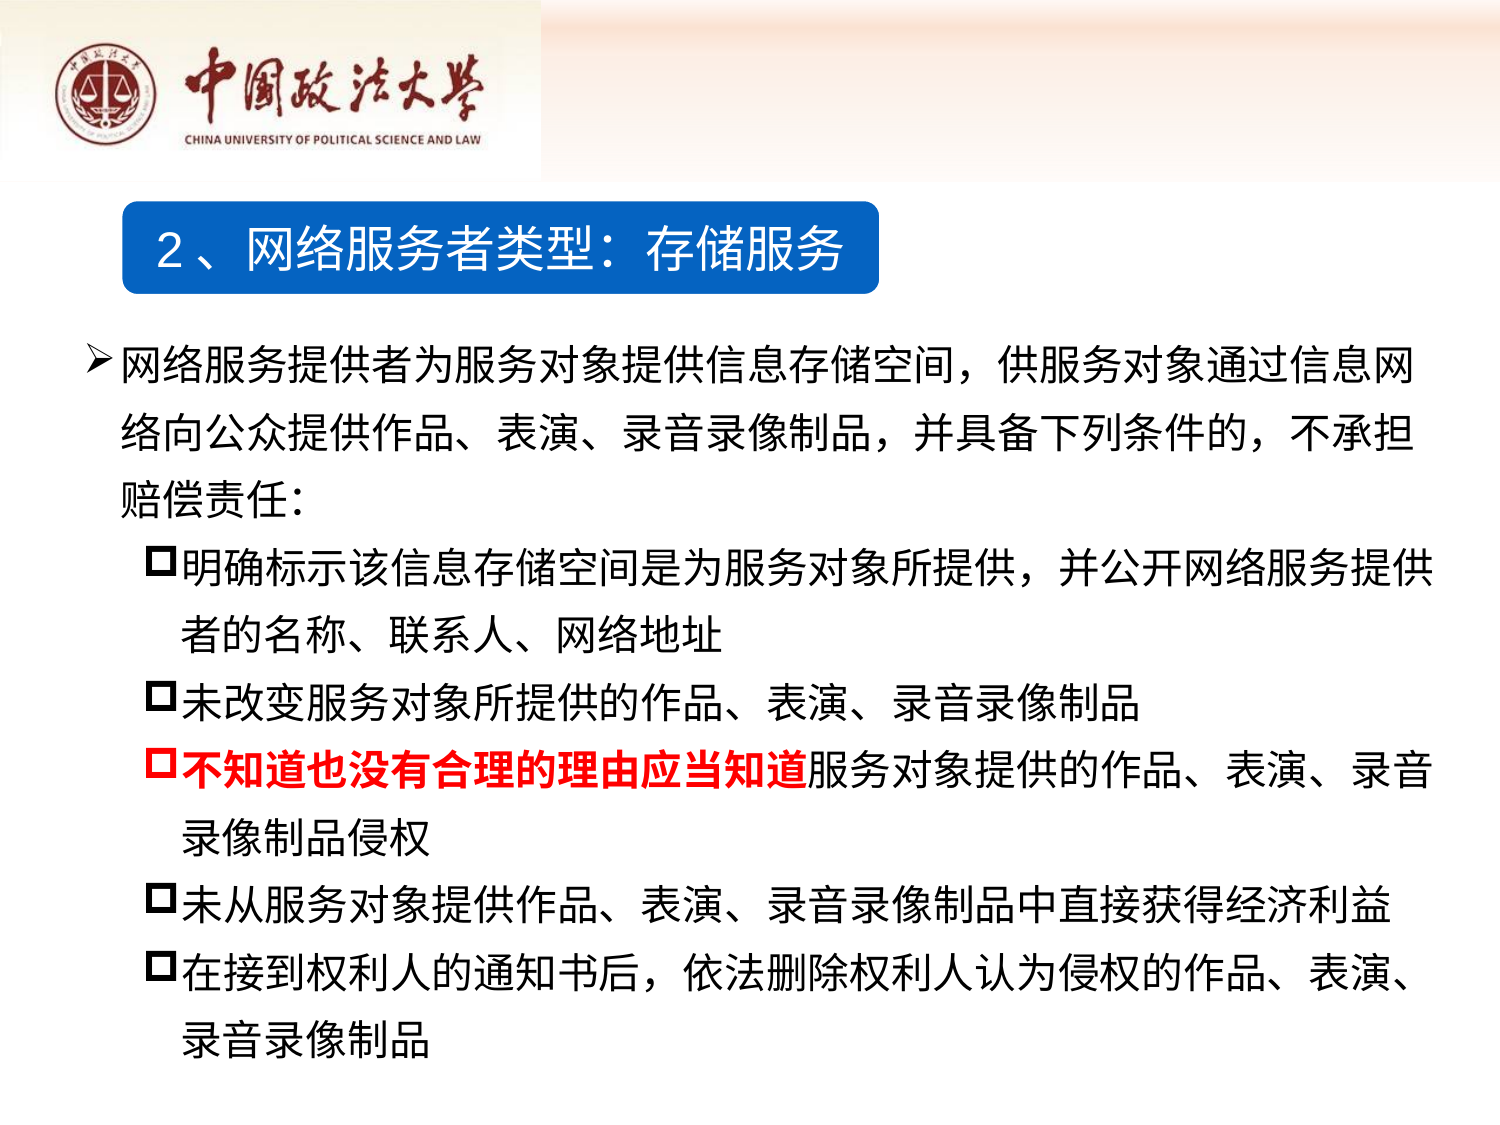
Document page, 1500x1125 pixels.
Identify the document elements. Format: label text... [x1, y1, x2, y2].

list 网络服务提供者为服务对象提供信息存储空间，供服务对象通过信息网络向公众提供作品、表演、录音录像制品，并具备下列条件的，不承担赔偿责任： 明确标示该信息存储空间是为服务对象所提供，并公开网络服务提供者的名称、联系人、网络地址 未改变服务对象所提供的作品、表演、录音录像制品 不知道也没有合理的理由应当知道服务对象提供的作品、表演、录音录像制品侵权 未从服务对象提供作品、表演、录音录像制品中直接获得经济利益 在接到权利人的通知书后，依法删除权利人认为侵权的作品、表演、录音录像制品 [68, 314, 1464, 1105]
text_box 2、网络服务者类型：存储服务 [121, 200, 880, 295]
picture [0, 0, 1500, 182]
